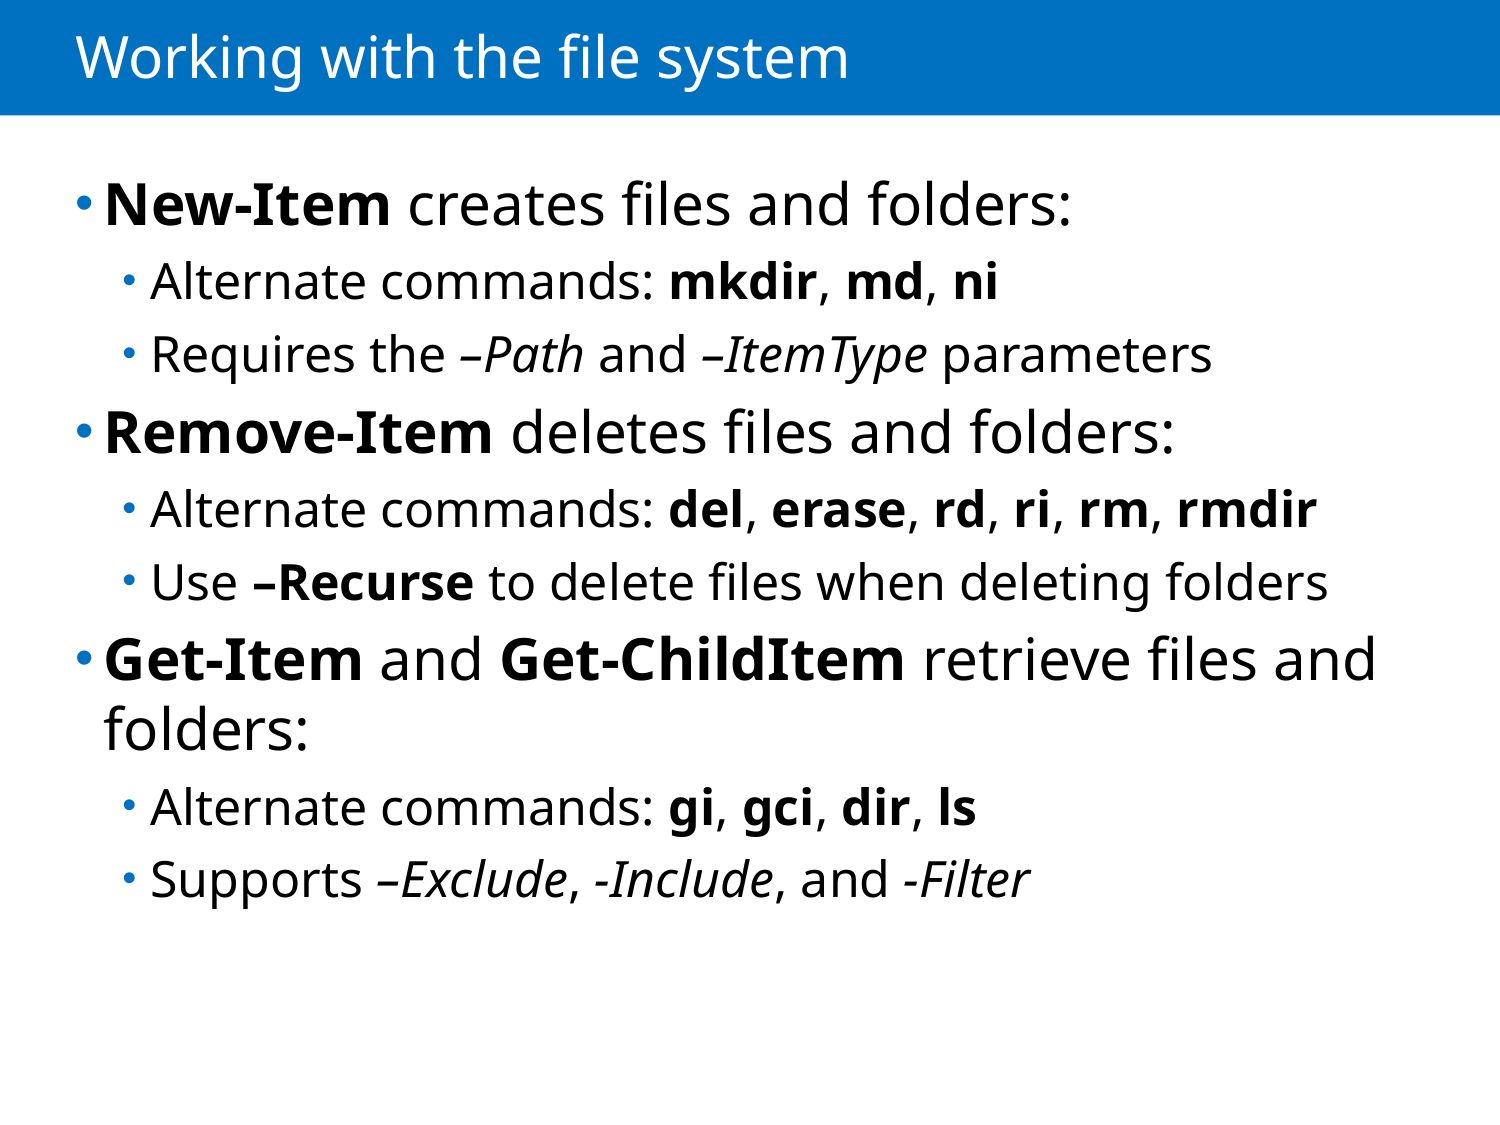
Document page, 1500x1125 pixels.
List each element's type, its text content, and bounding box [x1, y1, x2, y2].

title Working with the file system [75, 0, 1351, 122]
text_box New-Item creates files and folders: Alternate commands: mkdir, md, ni Requires the –Path and –ItemType parameters Remove-Item deletes files and folders: Alternate commands: del, erase, rd, ri, rm, rmdir Use –Recurse to delete files when deleting folders Get-Item and Get-ChildItem retrieve files and folders: Alternate commands: gi, gci, dir, ls Supports –Exclude, -Include, and -Filter [75, 167, 1408, 1012]
